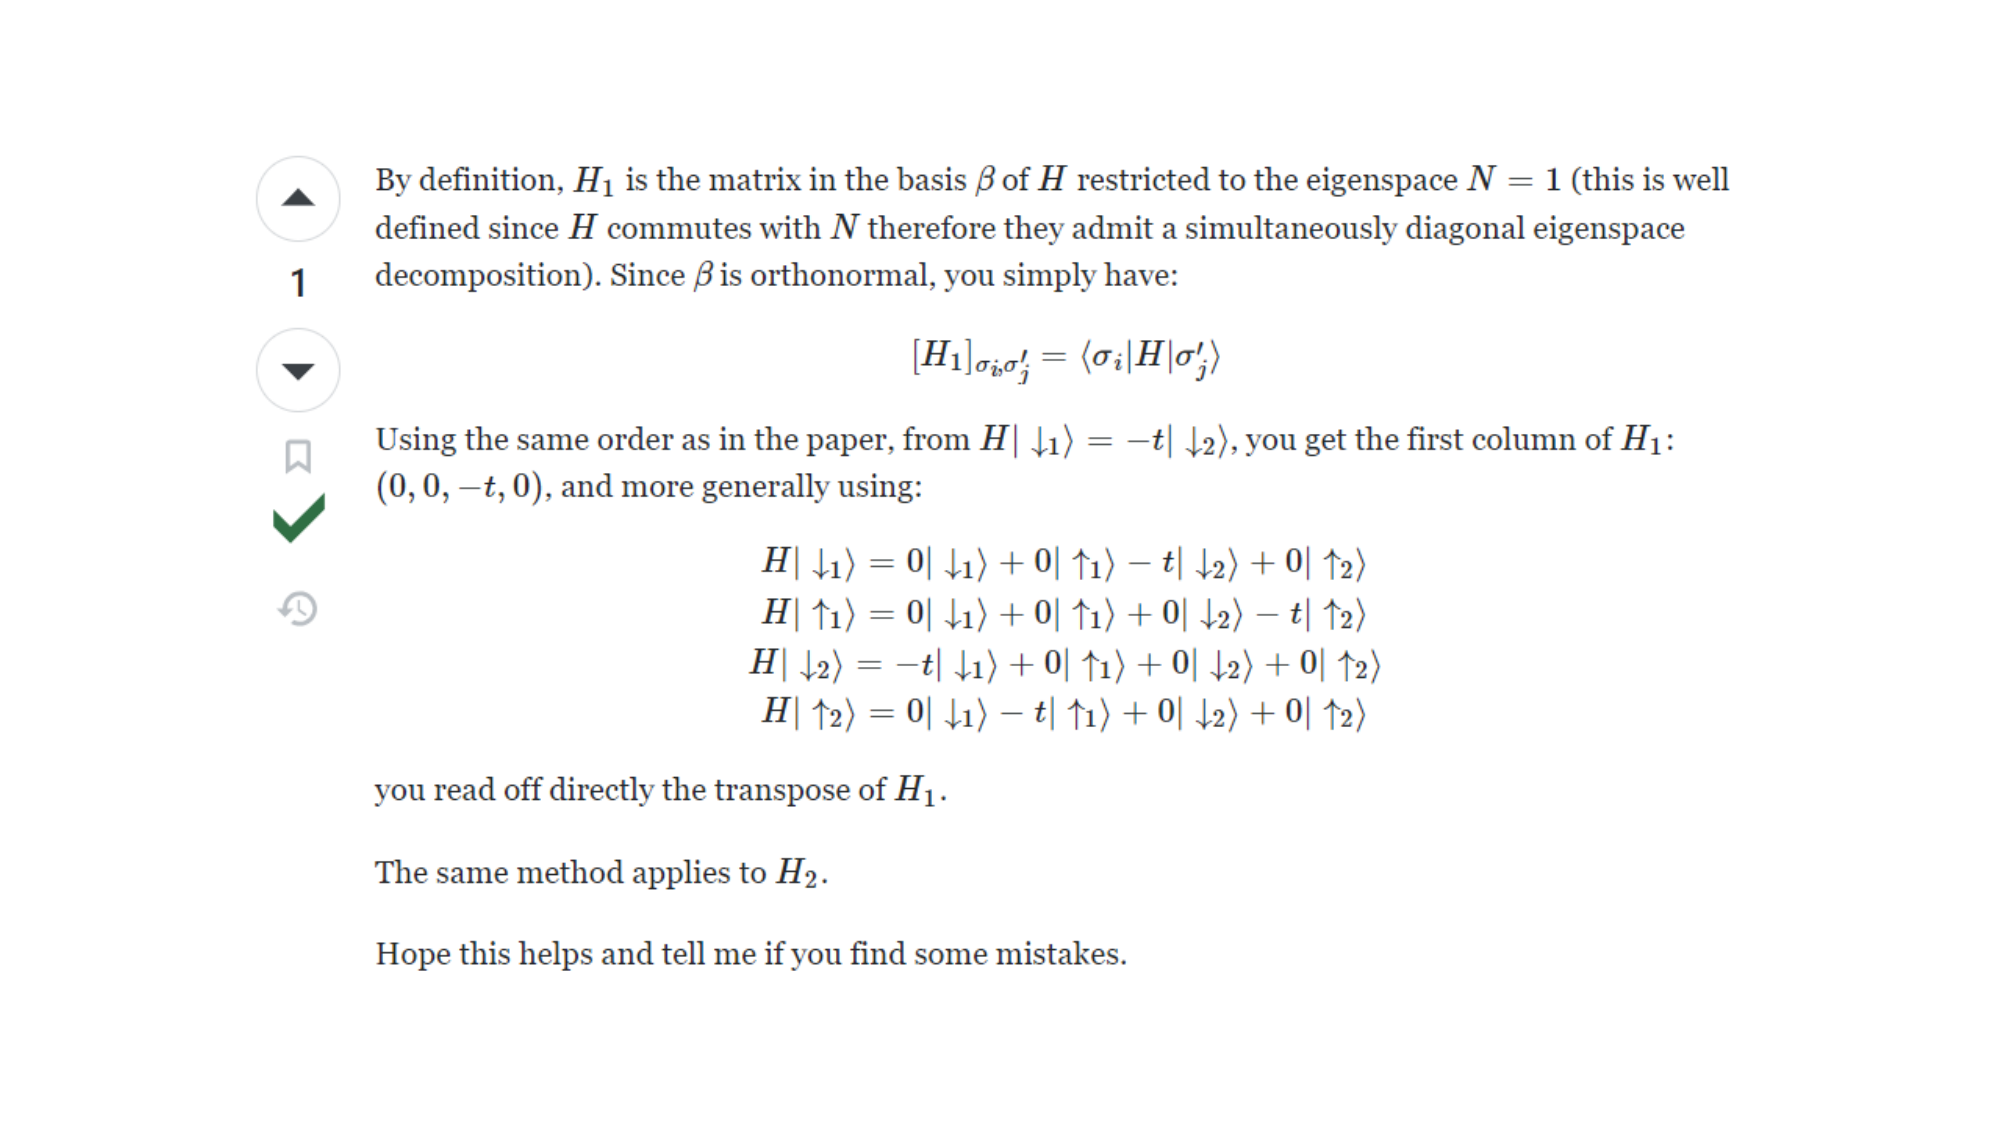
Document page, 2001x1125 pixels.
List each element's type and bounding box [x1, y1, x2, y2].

picture [236, 128, 1764, 996]
